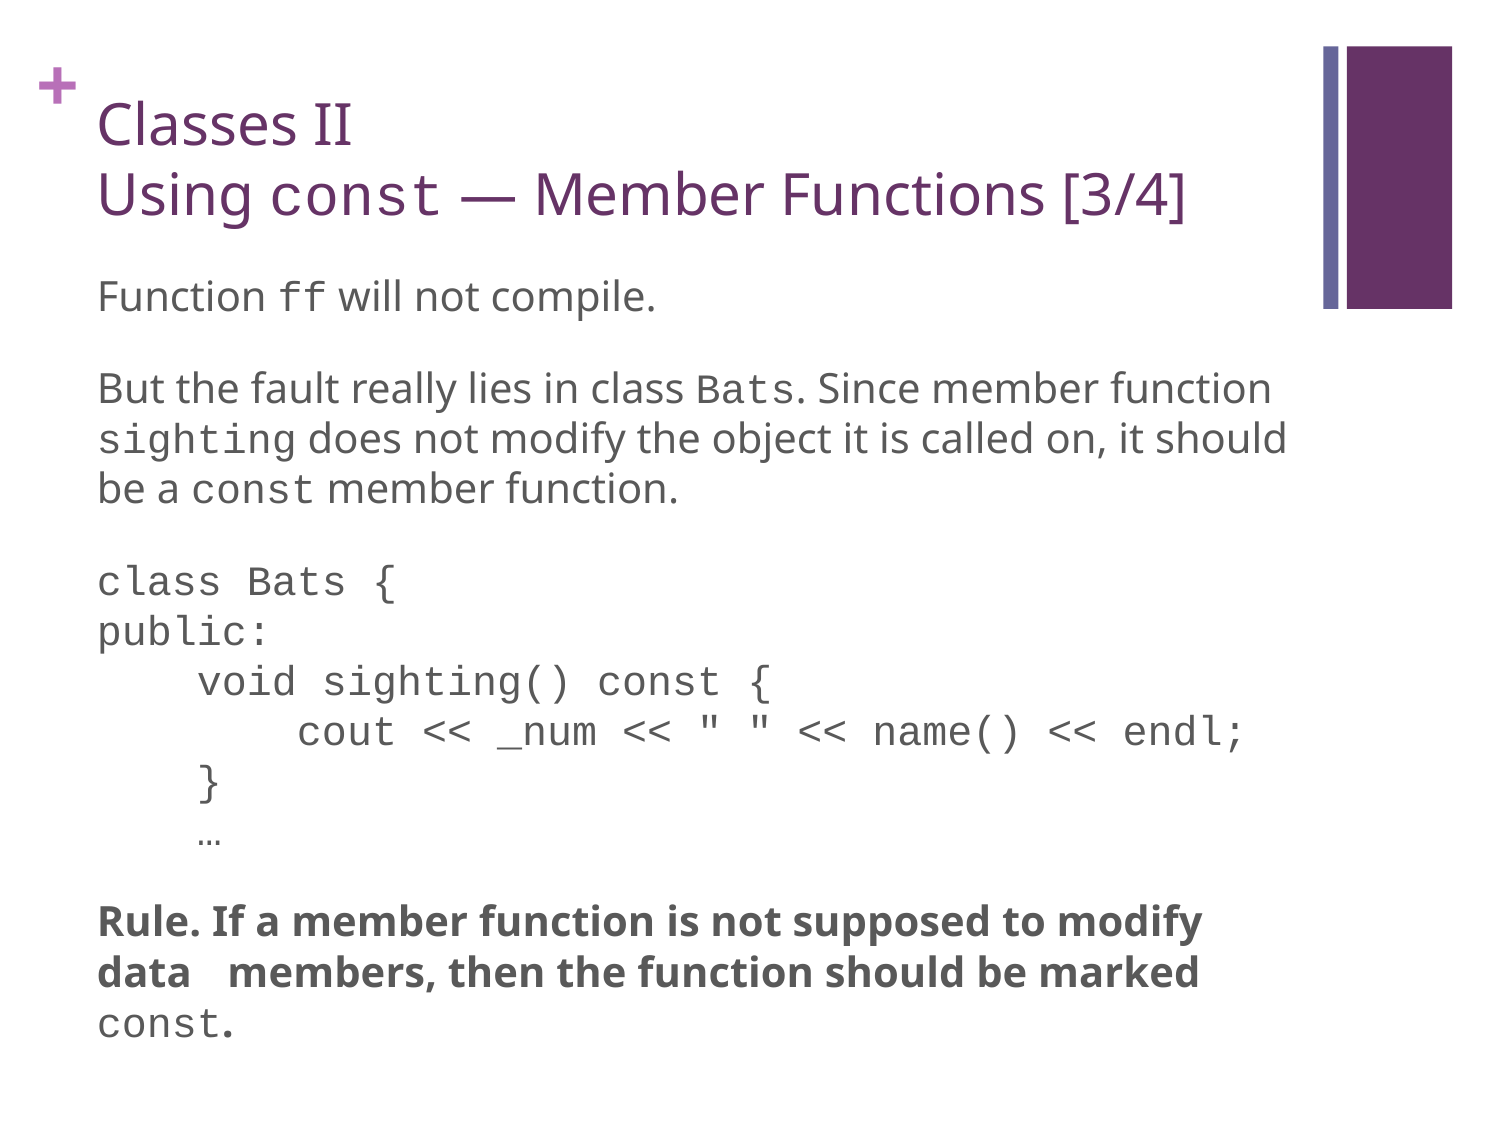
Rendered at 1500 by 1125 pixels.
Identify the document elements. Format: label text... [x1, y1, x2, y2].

list Function ff will not compile. But the fault really lies in class Bats. Since member function sighting does not modify the object it is called on, it should be a const member function. class Bats { public: void sighting() const { cout << _num << " " << name() << endl; } … Rule. If a member function is not supposed to modify data members, then the function should be marked const. [81, 262, 1322, 1038]
title Classes II Using const — Member Functions [3/4] [81, 79, 1322, 238]
